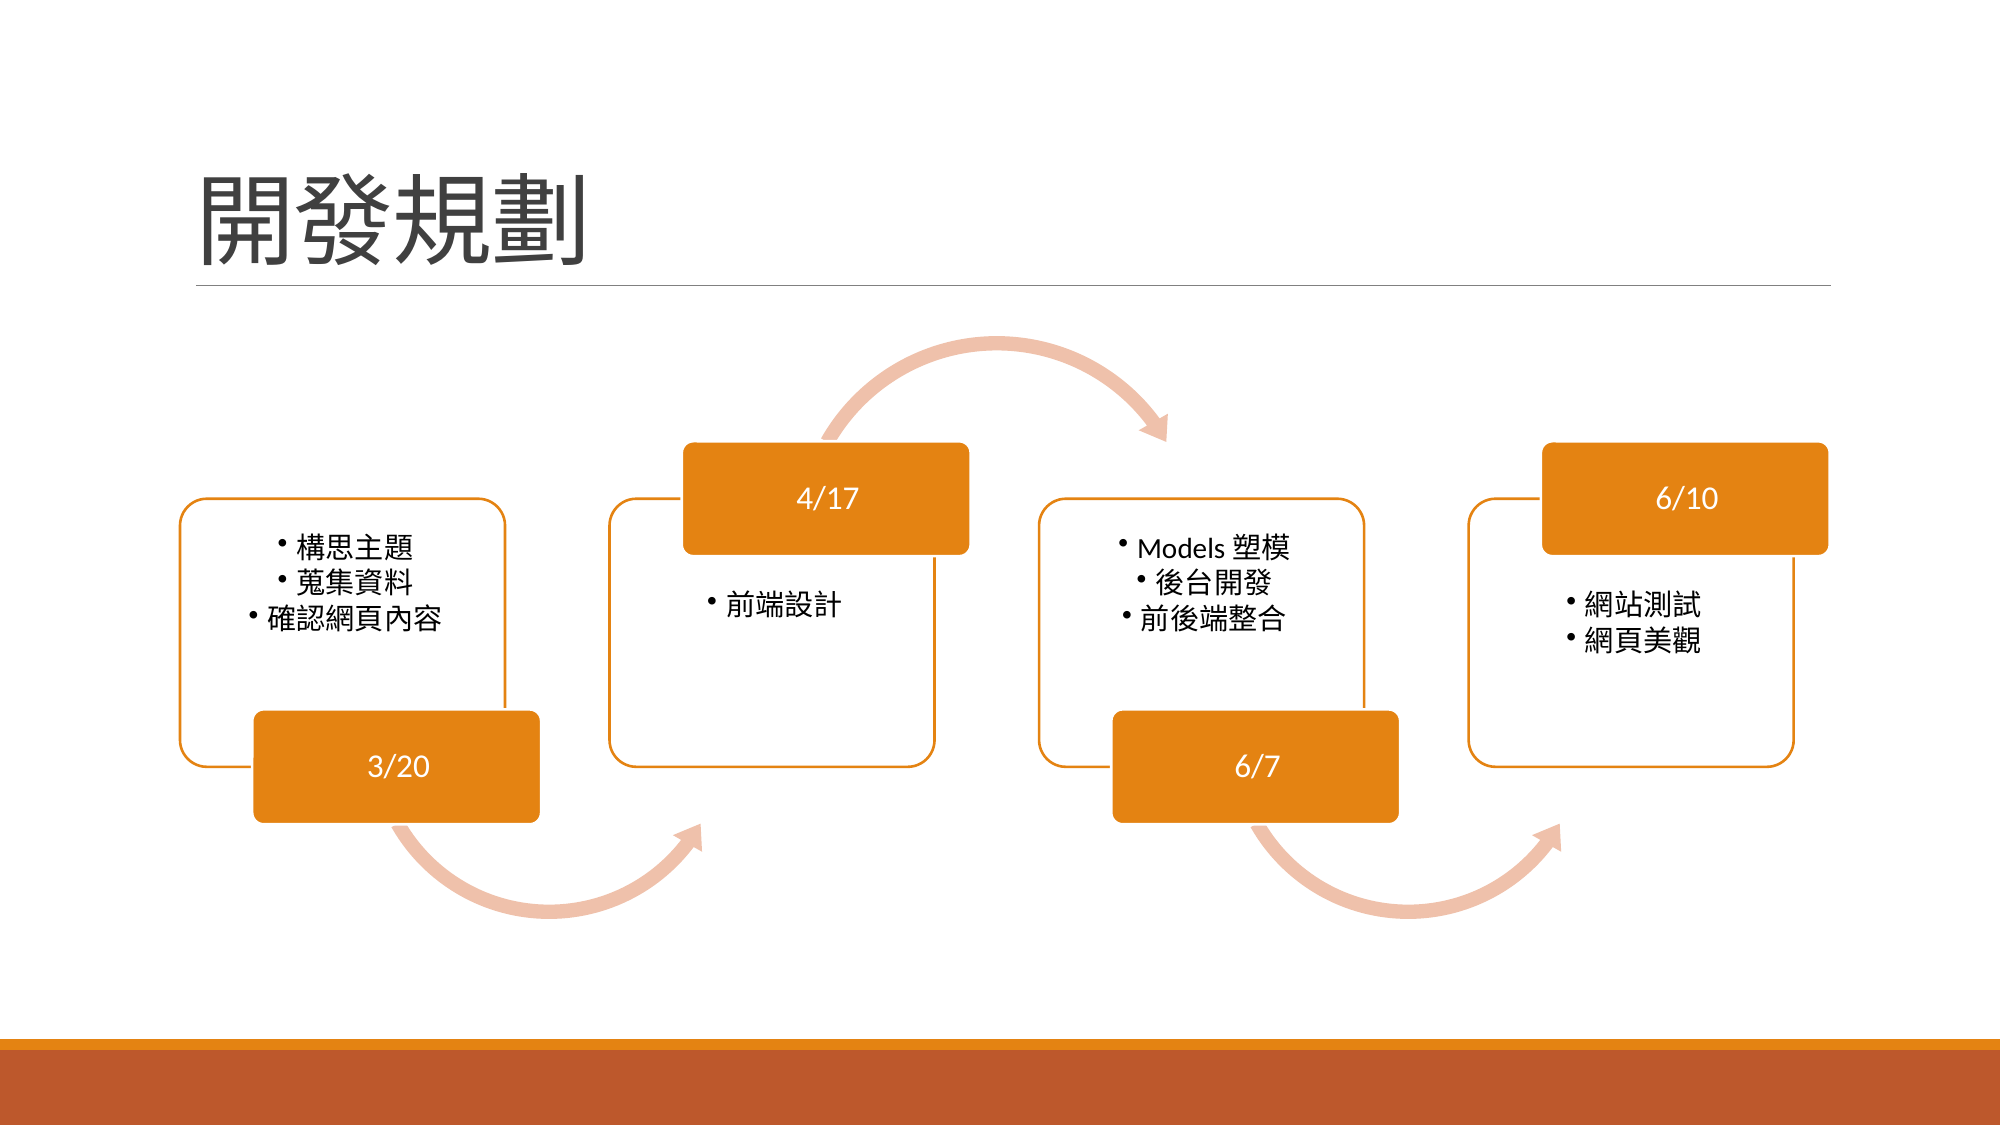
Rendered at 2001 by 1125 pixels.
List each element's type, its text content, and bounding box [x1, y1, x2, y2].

title 開發規劃 [180, 47, 1830, 285]
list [179, 302, 1831, 964]
